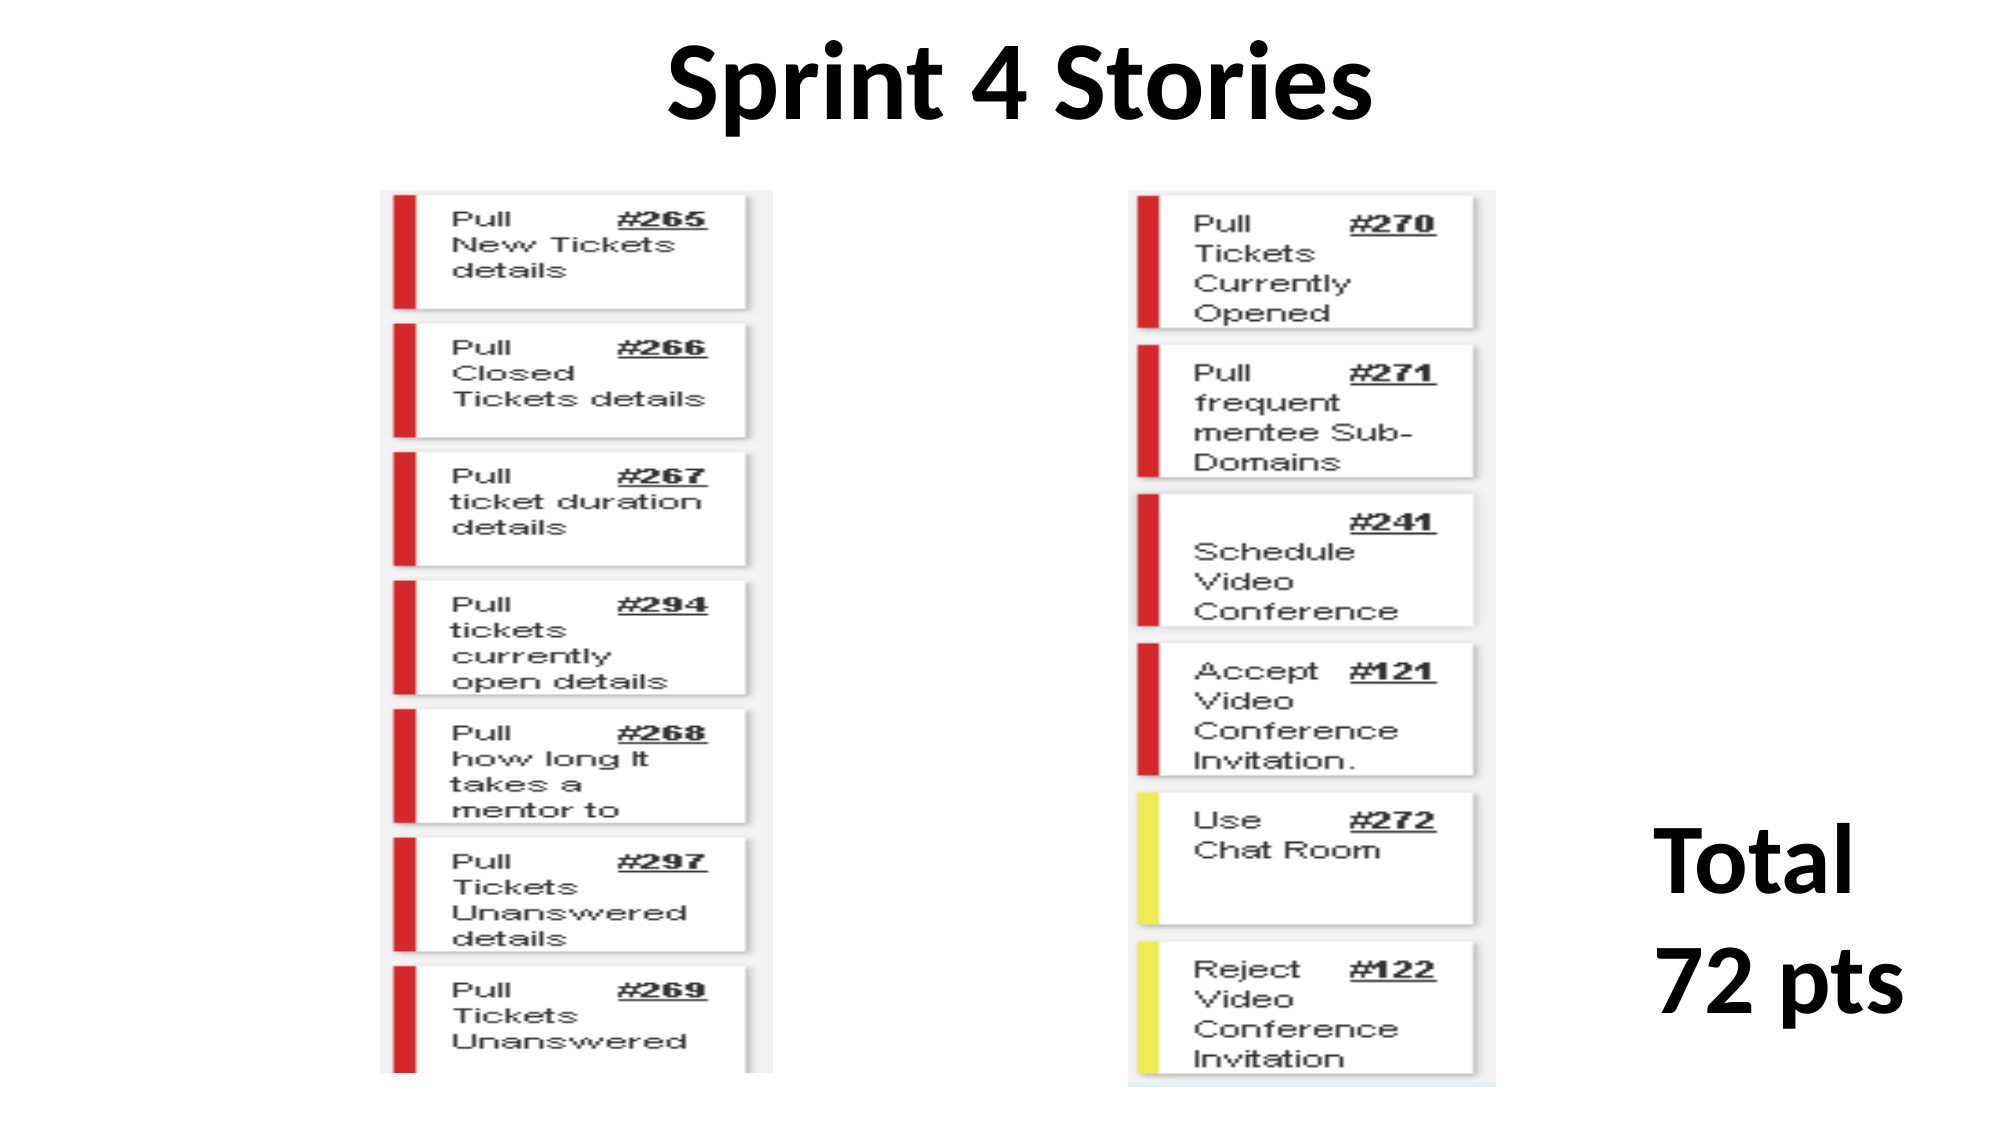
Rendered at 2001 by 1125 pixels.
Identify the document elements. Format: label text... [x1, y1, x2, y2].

picture [1128, 190, 1496, 1087]
picture [380, 190, 773, 1073]
text_box Total 72 pts [1639, 785, 1951, 1041]
text_box Sprint 4 Stories [651, 0, 1391, 150]
